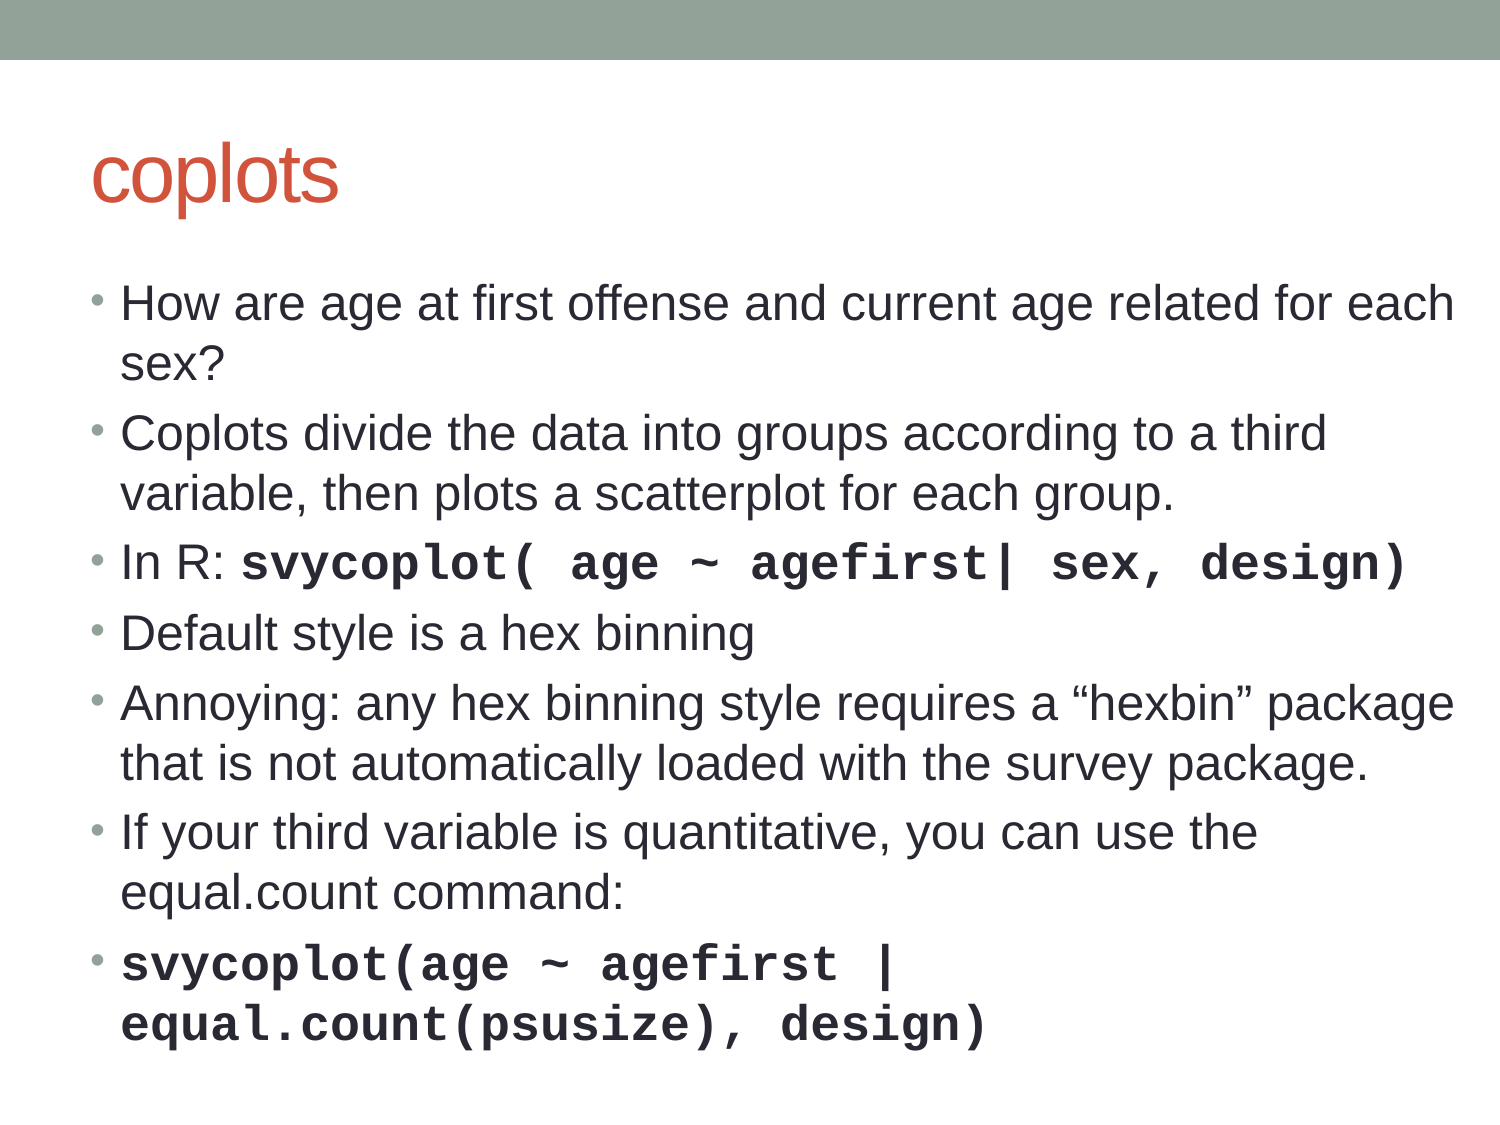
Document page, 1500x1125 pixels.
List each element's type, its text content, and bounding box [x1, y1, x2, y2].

list How are age at first offense and current age related for each sex? Coplots divide the data into groups according to a third variable, then plots a scatterplot for each group. In R: svycoplot( age ~ agefirst| sex, design) Default style is a hex binning Annoying: any hex binning style requires a “hexbin” package that is not automatically loaded with the survey package. If your third variable is quantitative, you can use the equal.count command: svycoplot(age ~ agefirst | equal.count(psusize), design) [75, 262, 1500, 1063]
title coplots [75, 87, 1425, 250]
